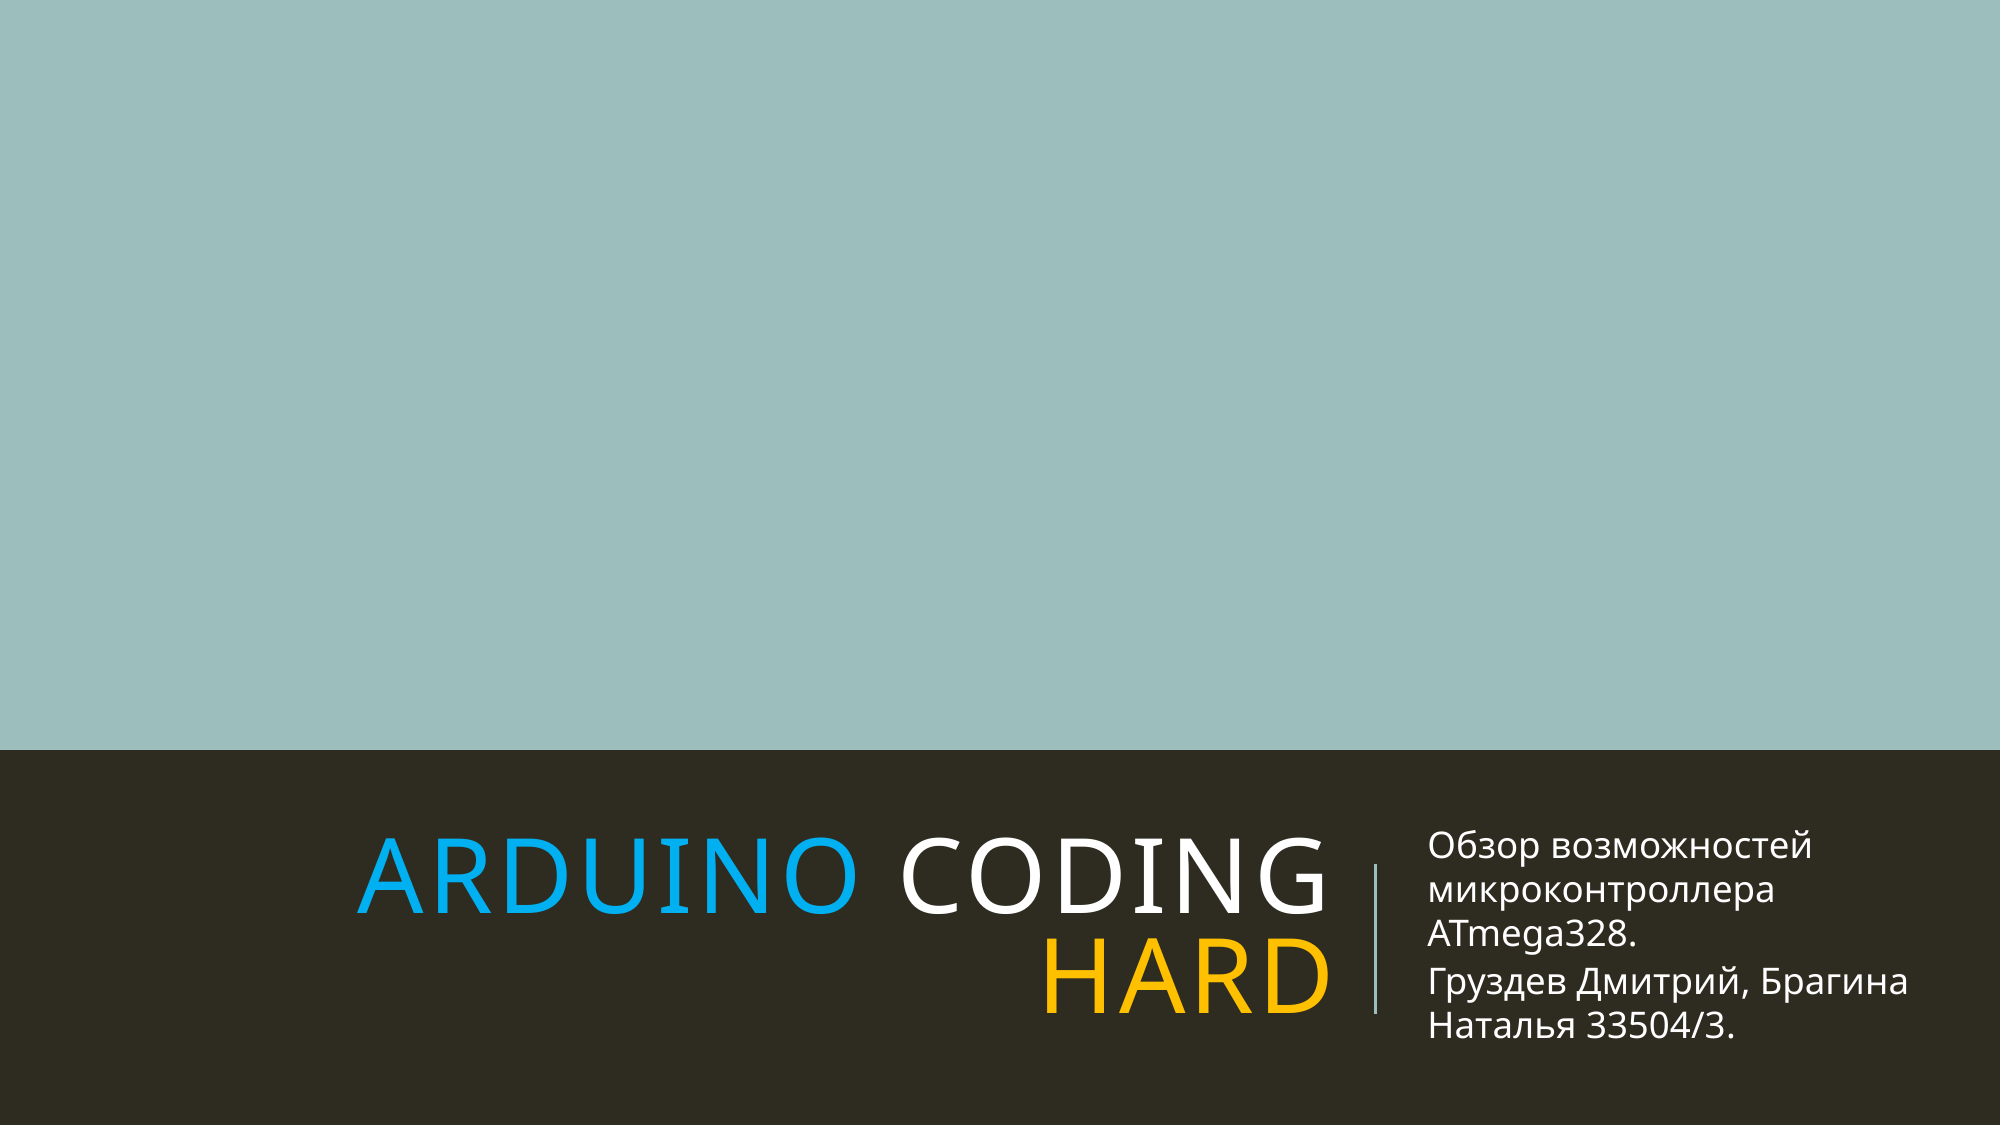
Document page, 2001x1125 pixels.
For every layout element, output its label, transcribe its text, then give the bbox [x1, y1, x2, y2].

title Arduino Coding Hard [75, 813, 1350, 1054]
subtitle Обзор возможностей микроконтроллера ATmega328. Груздев Дмитрий, Брагина Наталья 33504/3. [1412, 813, 1938, 1054]
